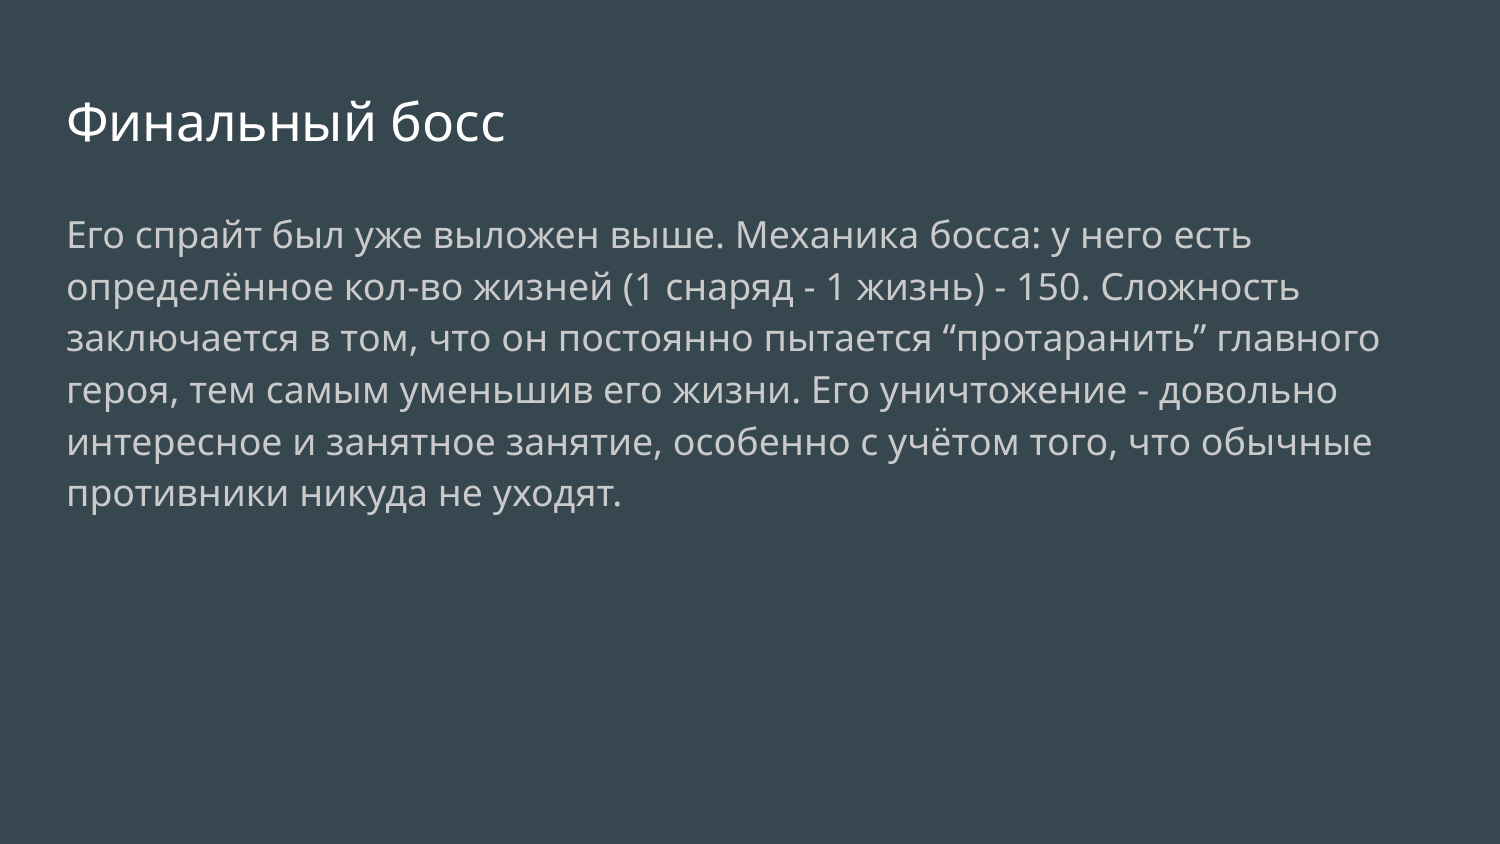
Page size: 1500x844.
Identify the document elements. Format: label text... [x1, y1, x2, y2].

list Его спрайт был уже выложен выше. Механика босса: у него есть определённое кол-во жизней (1 снаряд - 1 жизнь) - 150. Сложность заключается в том, что он постоянно пытается “протаранить” главного героя, тем самым уменьшив его жизни. Его уничтожение - довольно интересное и занятное занятие, особенно с учётом того, что обычные противники никуда не уходят. [51, 189, 1449, 750]
title Финальный босс [51, 72, 1449, 167]
